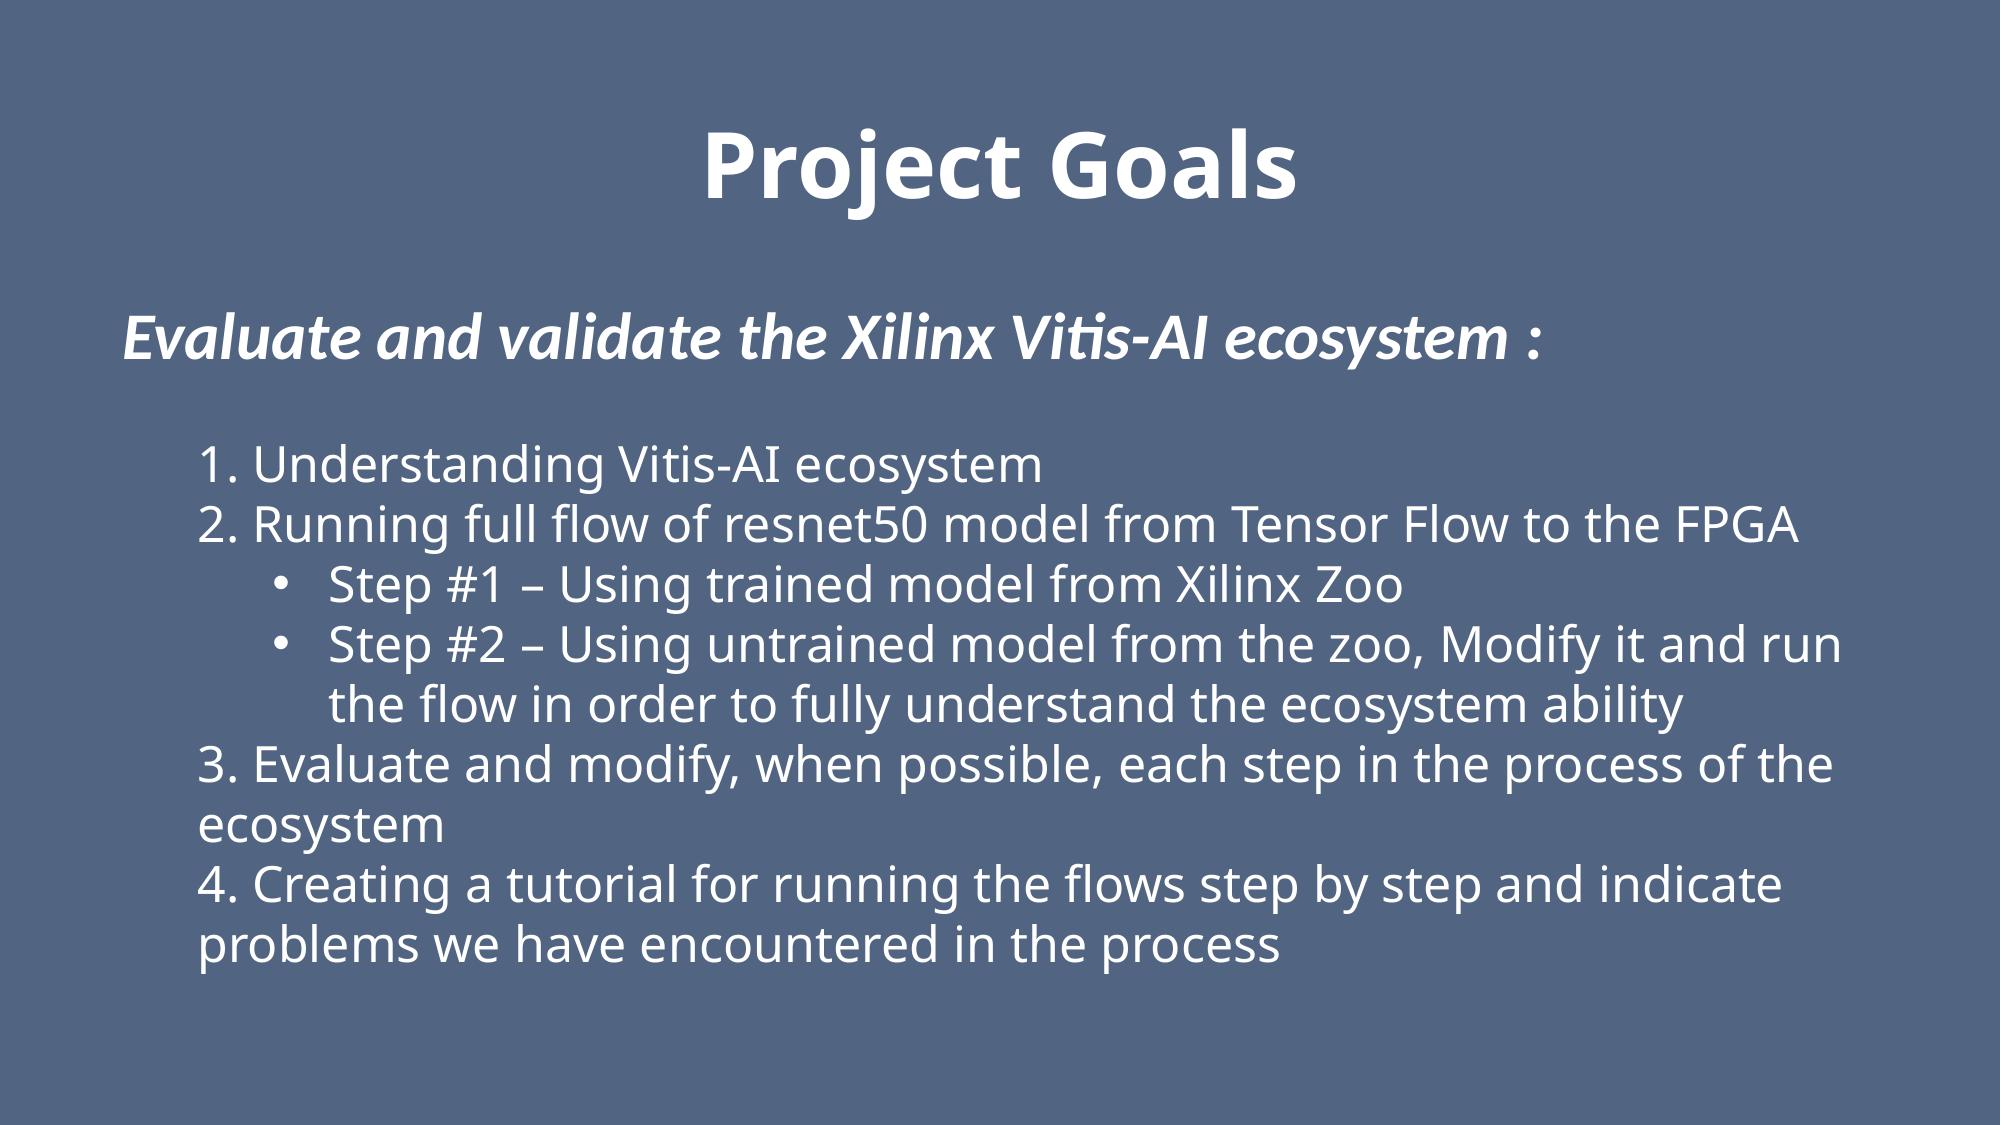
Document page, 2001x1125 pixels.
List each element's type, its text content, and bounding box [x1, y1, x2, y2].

text_box Evaluate and validate the Xilinx Vitis-AI ecosystem : 1. Understanding Vitis-AI ecosystem 2. Running full flow of resnet50 model from Tensor Flow to the FPGA Step #1 – Using trained model from Xilinx Zoo Step #2 – Using untrained model from the zoo, Modify it and run the flow in order to fully understand the ecosystem ability 3. Evaluate and modify, when possible, each step in the process of the ecosystem 4. Creating a tutorial for running the flows step by step and indicate problems we have encountered in the process [107, 285, 1863, 1120]
title Project Goals [137, 59, 1863, 278]
